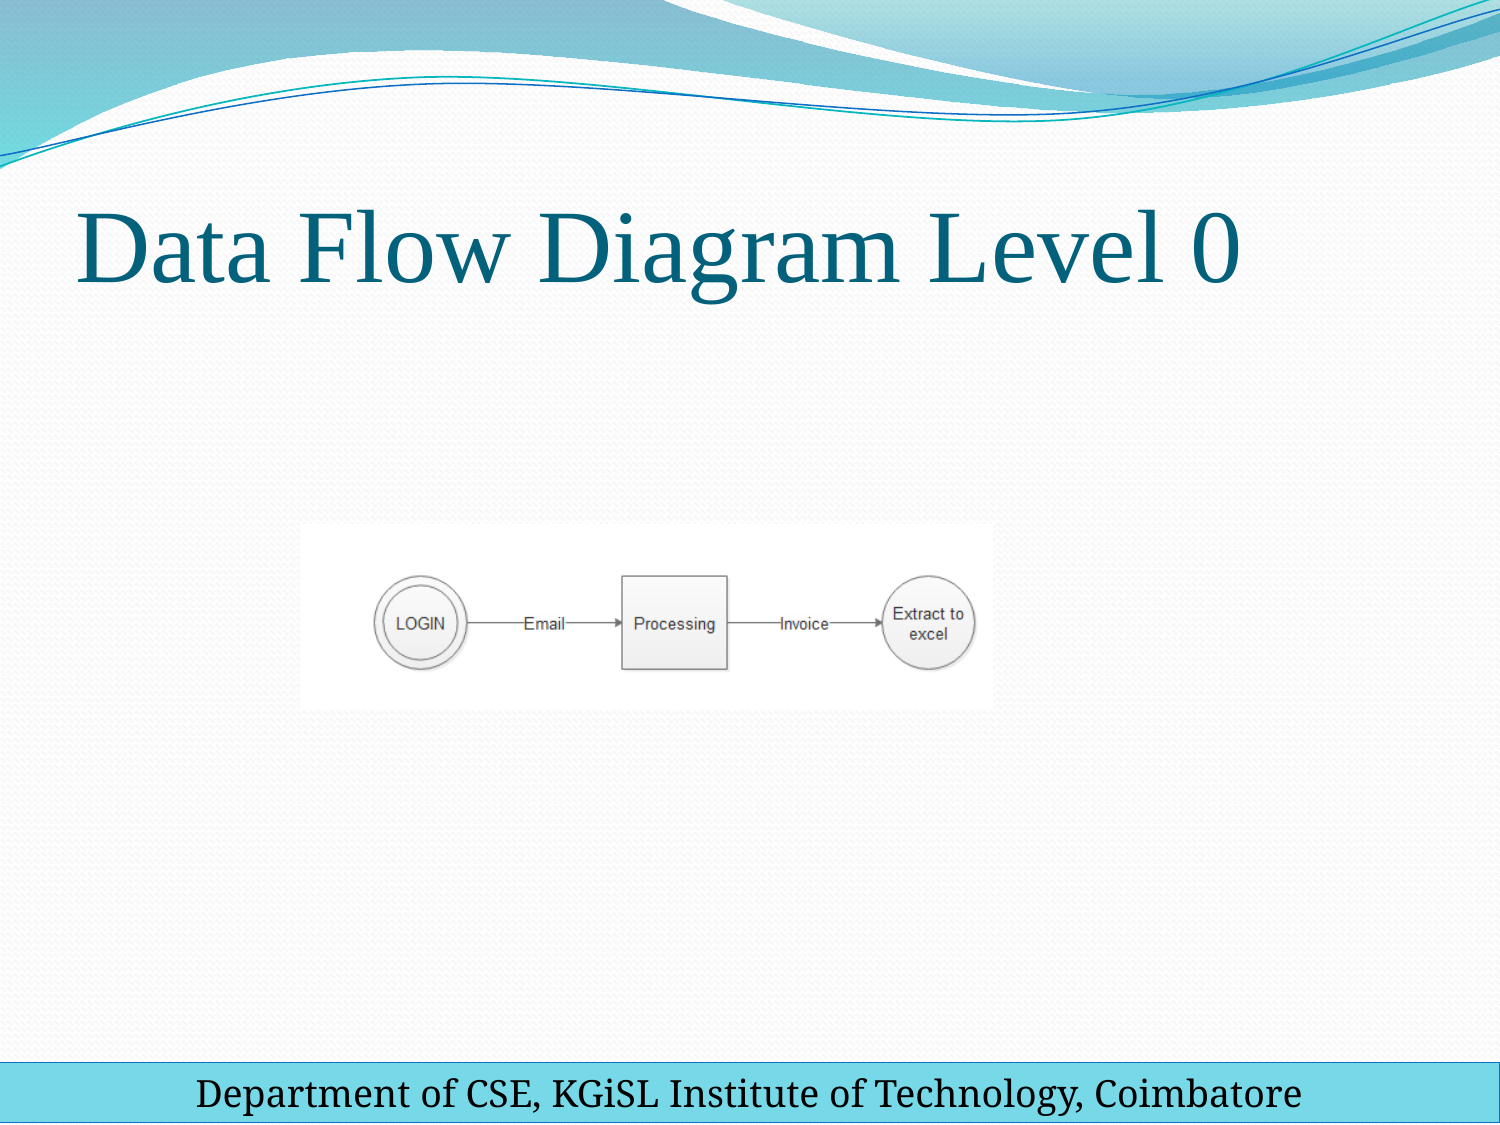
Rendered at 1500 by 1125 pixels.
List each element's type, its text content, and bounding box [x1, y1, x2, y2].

title Data Flow Diagram Level 0 [75, 115, 1425, 303]
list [299, 524, 993, 709]
text_box Department of CSE, KGiSL Institute of Technology, Coimbatore [0, 1062, 1500, 1123]
